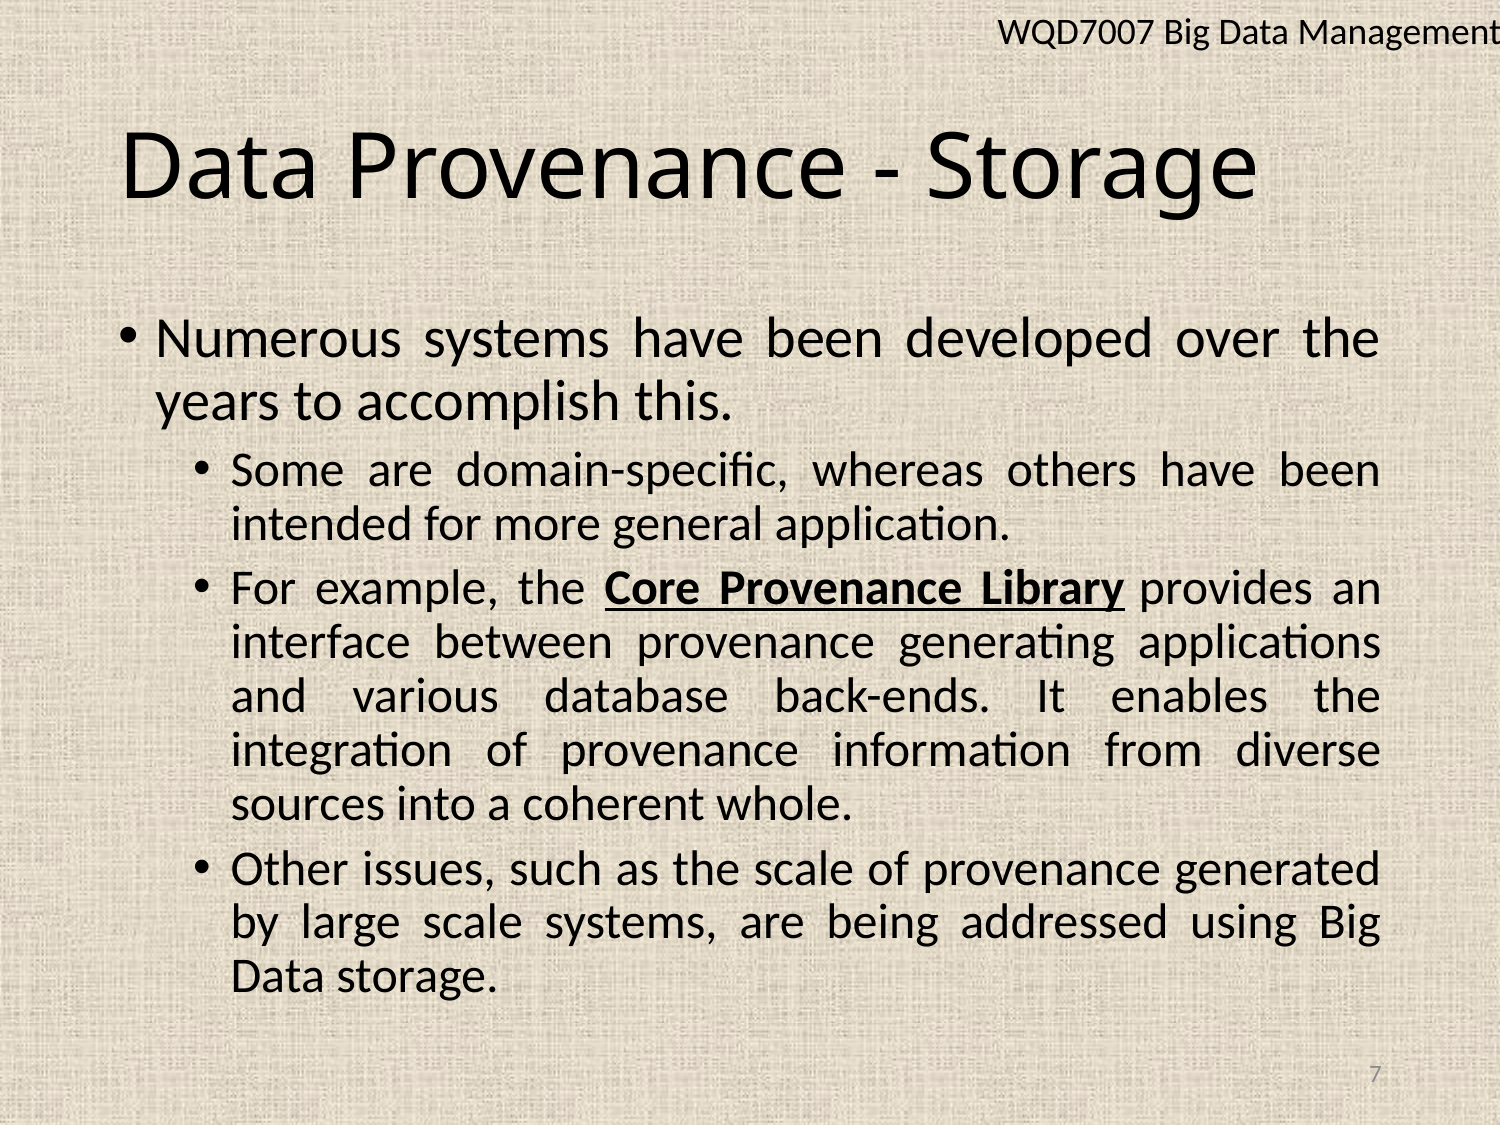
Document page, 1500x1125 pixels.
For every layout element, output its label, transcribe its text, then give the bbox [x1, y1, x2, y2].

slide_number 7 [1059, 1042, 1397, 1103]
list Numerous systems have been developed over the years to accomplish this. Some are domain-specific, whereas others have been intended for more general application. For example, the Core Provenance Library provides an interface between provenance generating applications and various database back-ends. It enables the integration of provenance information from diverse sources into a coherent whole. Other issues, such as the scale of provenance generated by large scale systems, are being addressed using Big Data storage. [103, 299, 1397, 1014]
title Data Provenance - Storage [103, 59, 1397, 278]
text_box WQD7007 Big Data Management [982, 0, 1500, 60]
